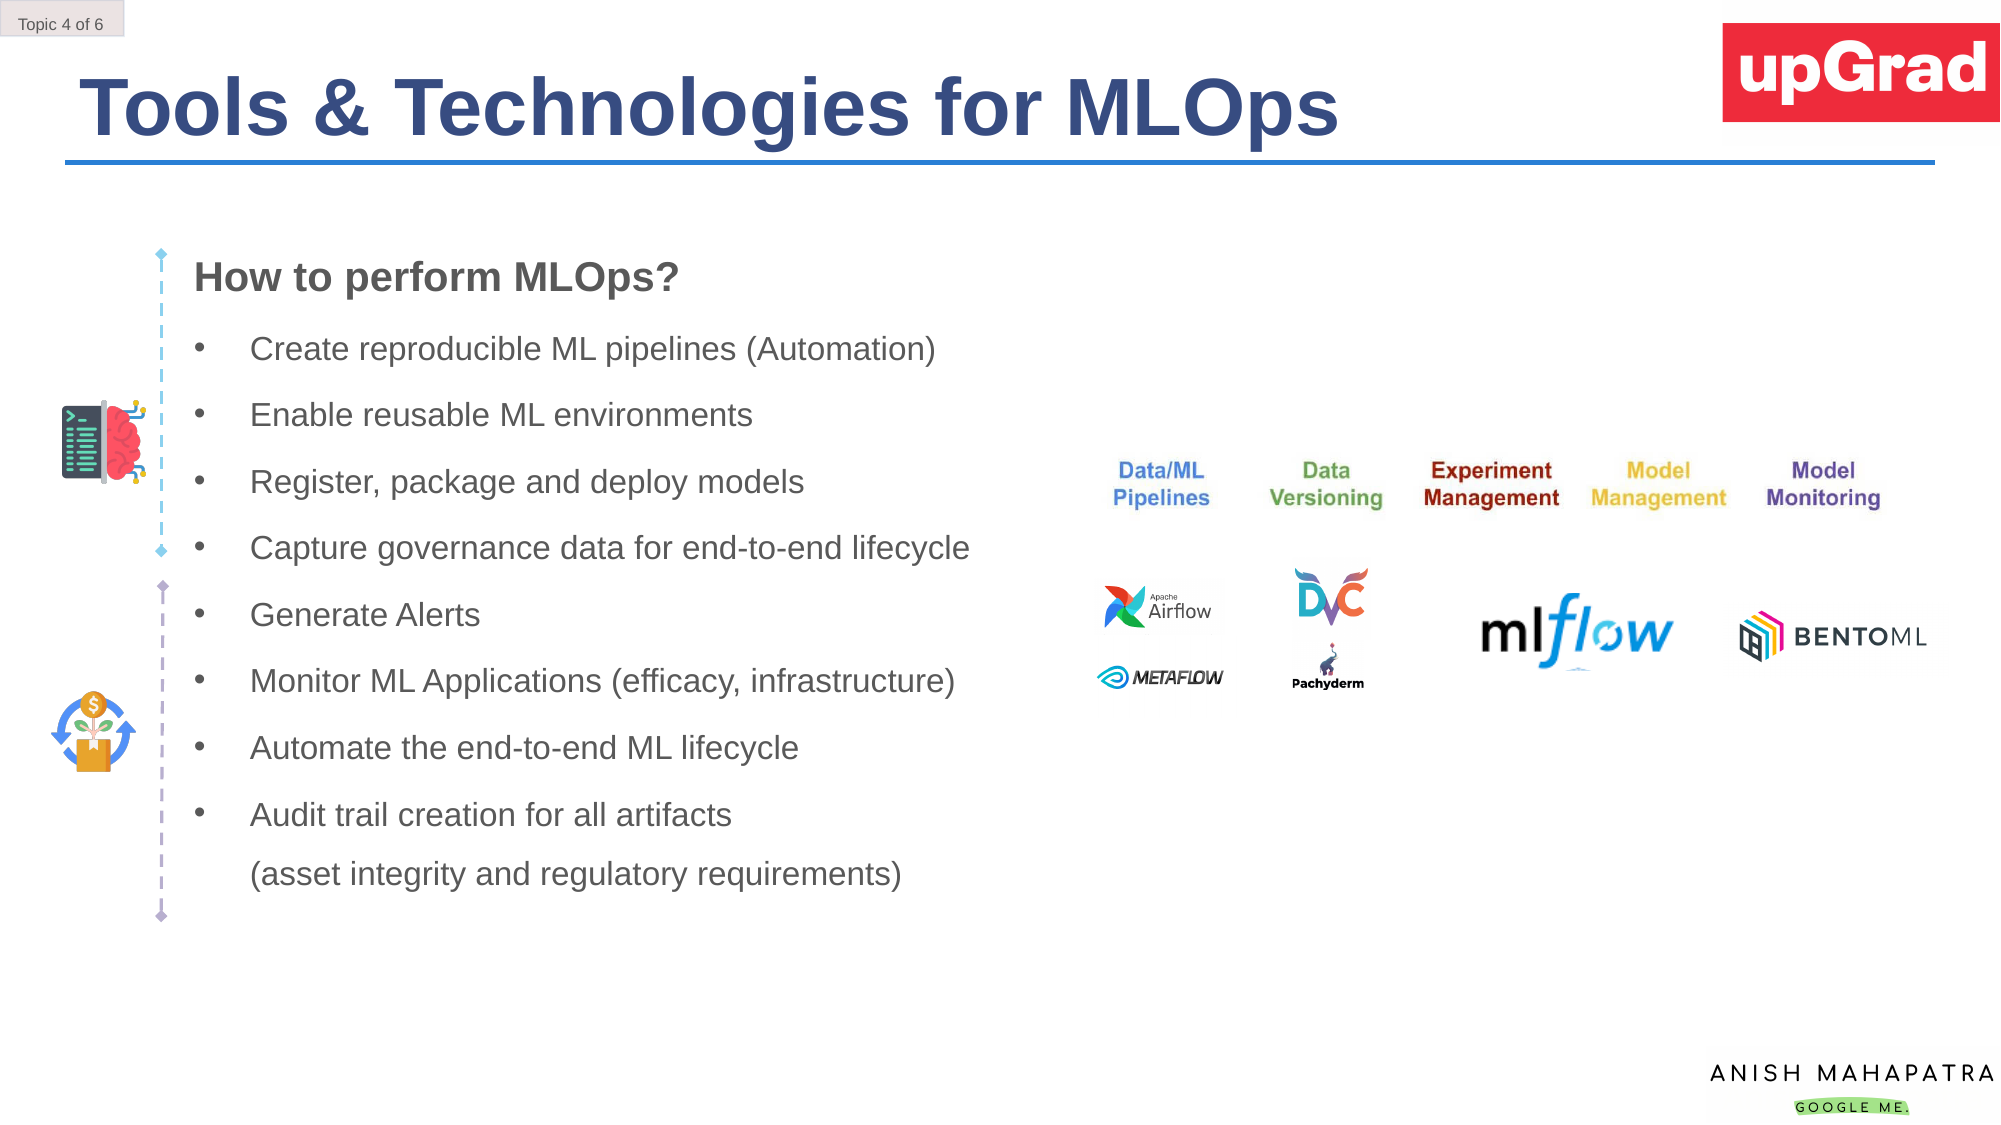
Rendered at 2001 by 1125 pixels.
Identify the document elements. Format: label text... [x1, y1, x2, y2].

text_box Topic 4 of 6 [3, 0, 124, 42]
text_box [1073, 451, 1949, 718]
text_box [51, 225, 1165, 972]
picture [1722, 0, 2000, 146]
text_box Tools & Technologies for MLOps [65, 46, 1725, 159]
picture [1706, 1046, 2000, 1123]
